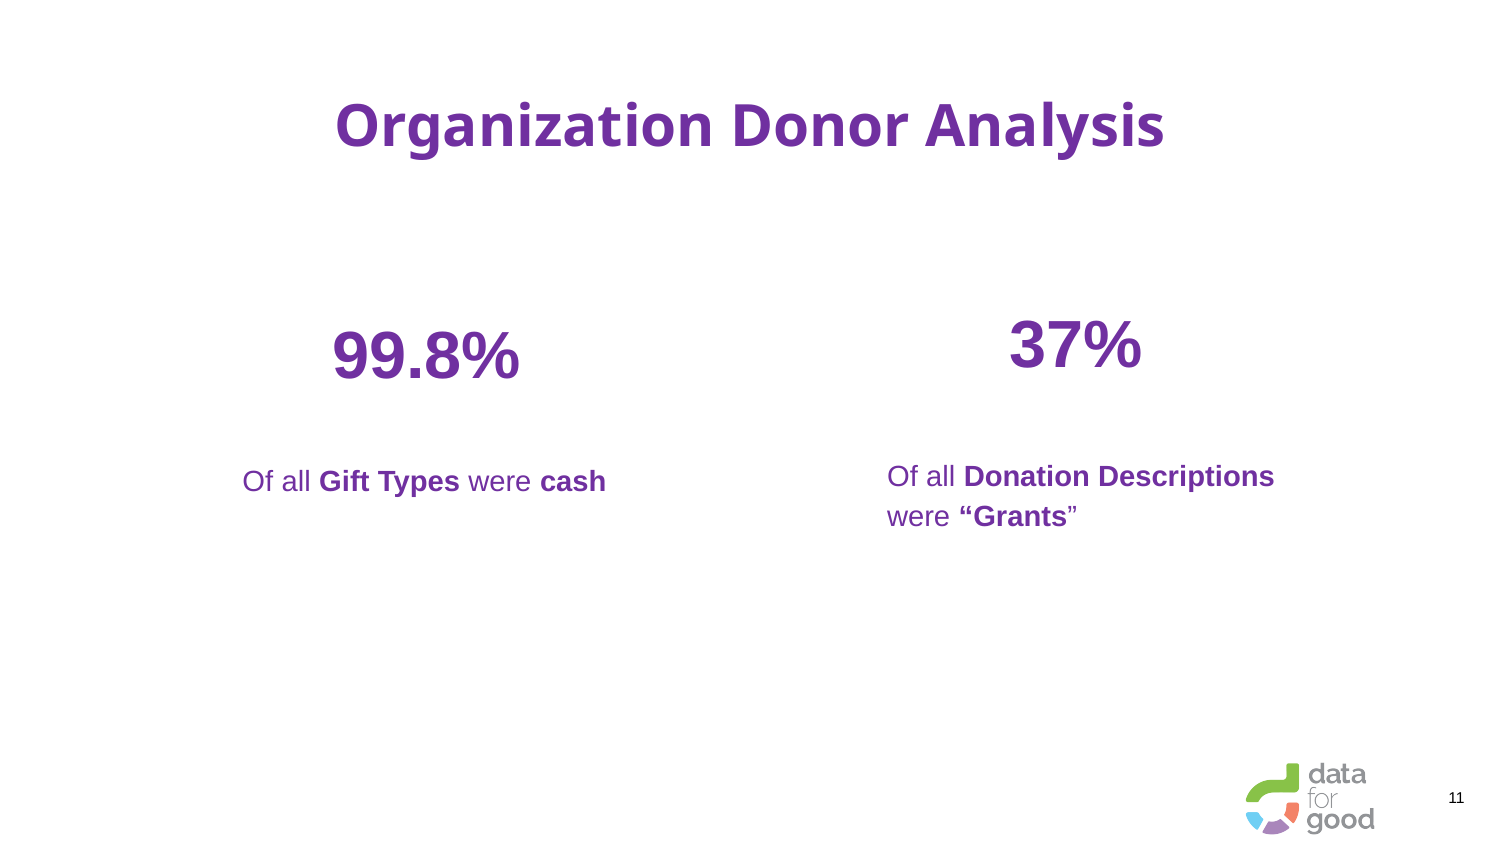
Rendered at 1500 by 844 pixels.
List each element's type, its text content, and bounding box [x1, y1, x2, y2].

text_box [854, 273, 1339, 611]
picture [1230, 719, 1390, 844]
slide_number 11 [1389, 764, 1480, 830]
text_box 99.8% [286, 285, 550, 459]
title Organization Donor Analysis [51, 72, 1449, 167]
list Of all Gift Types were cash [210, 441, 694, 616]
